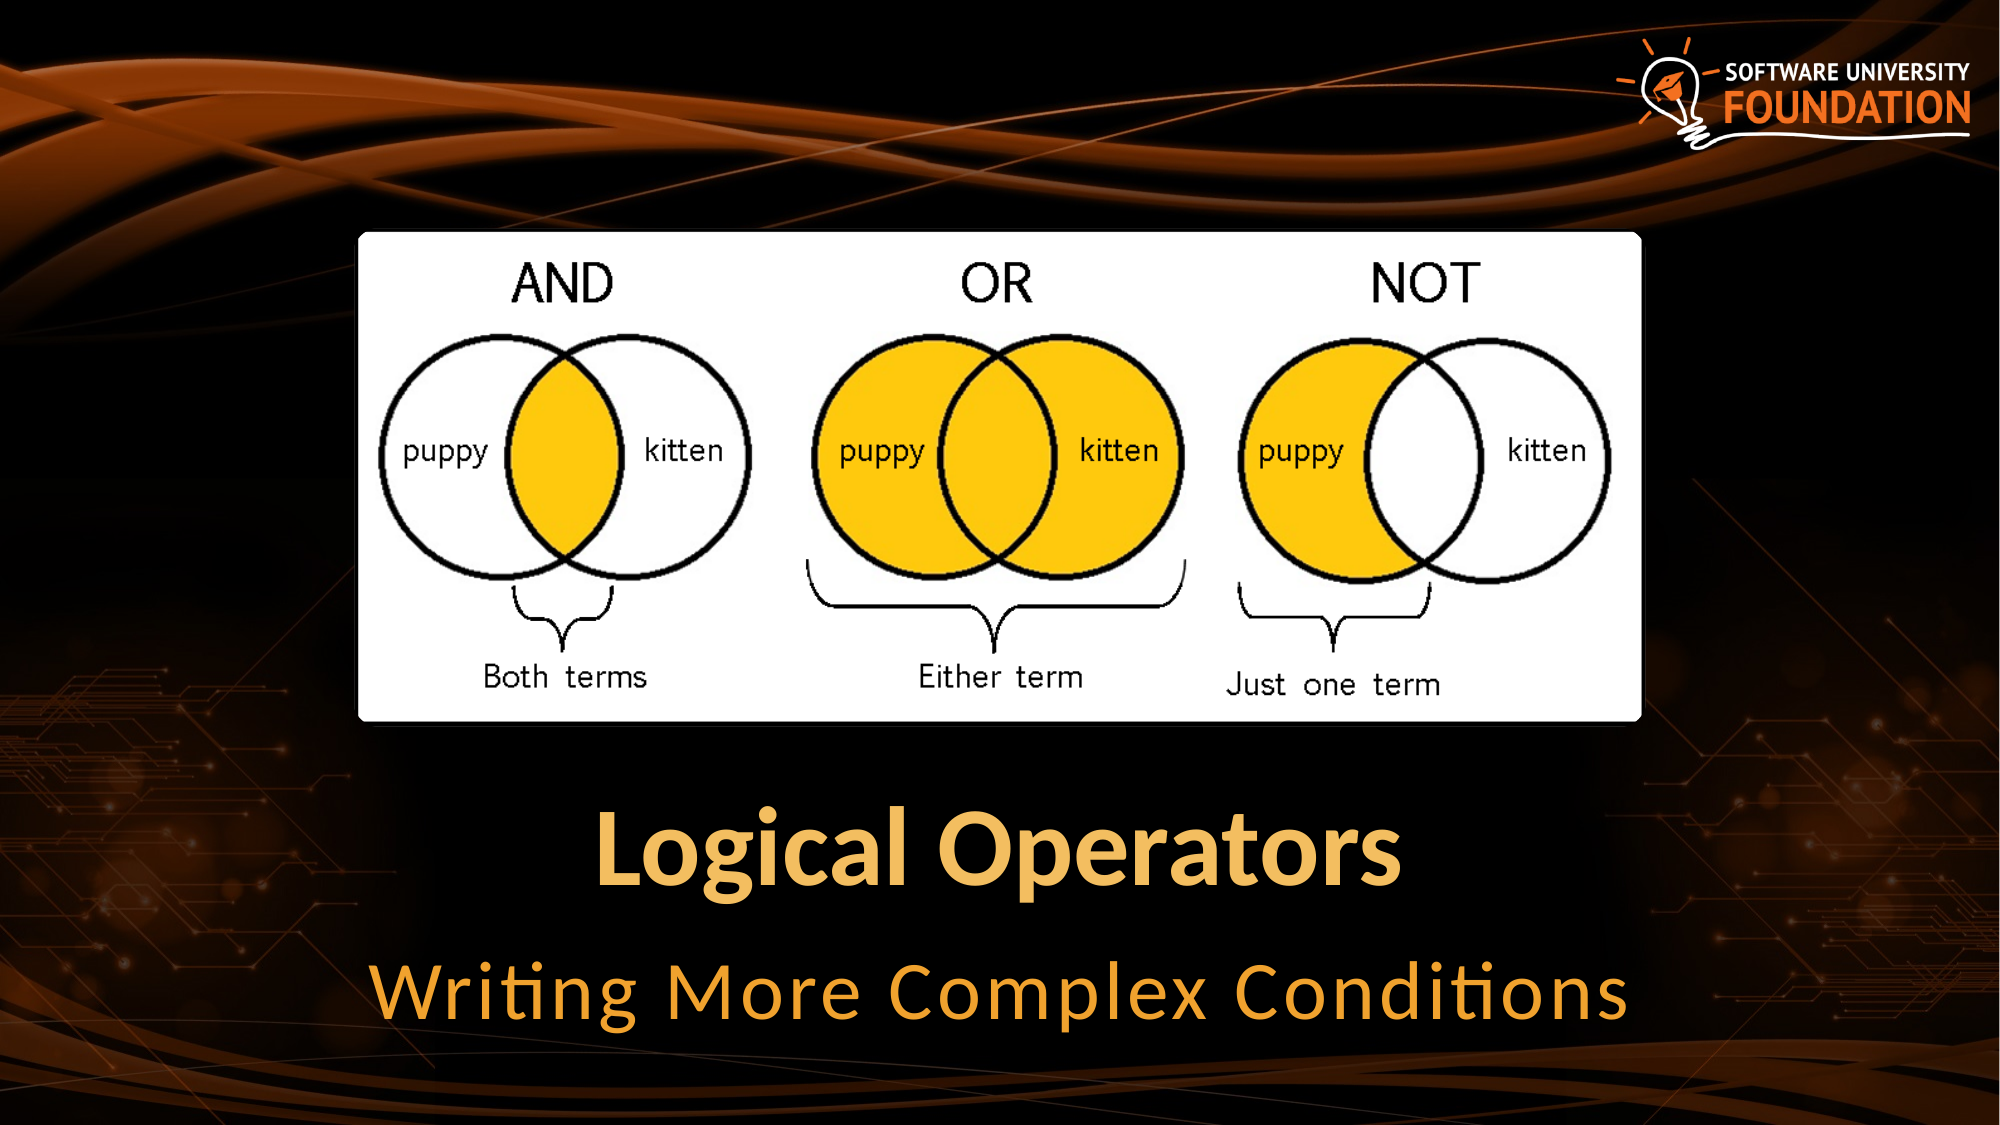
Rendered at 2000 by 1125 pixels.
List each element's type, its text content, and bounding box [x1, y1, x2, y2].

picture [0, 0, 2000, 1125]
title Logical Operators [193, 788, 1807, 916]
list Writing More Complex Conditions [193, 925, 1807, 1044]
